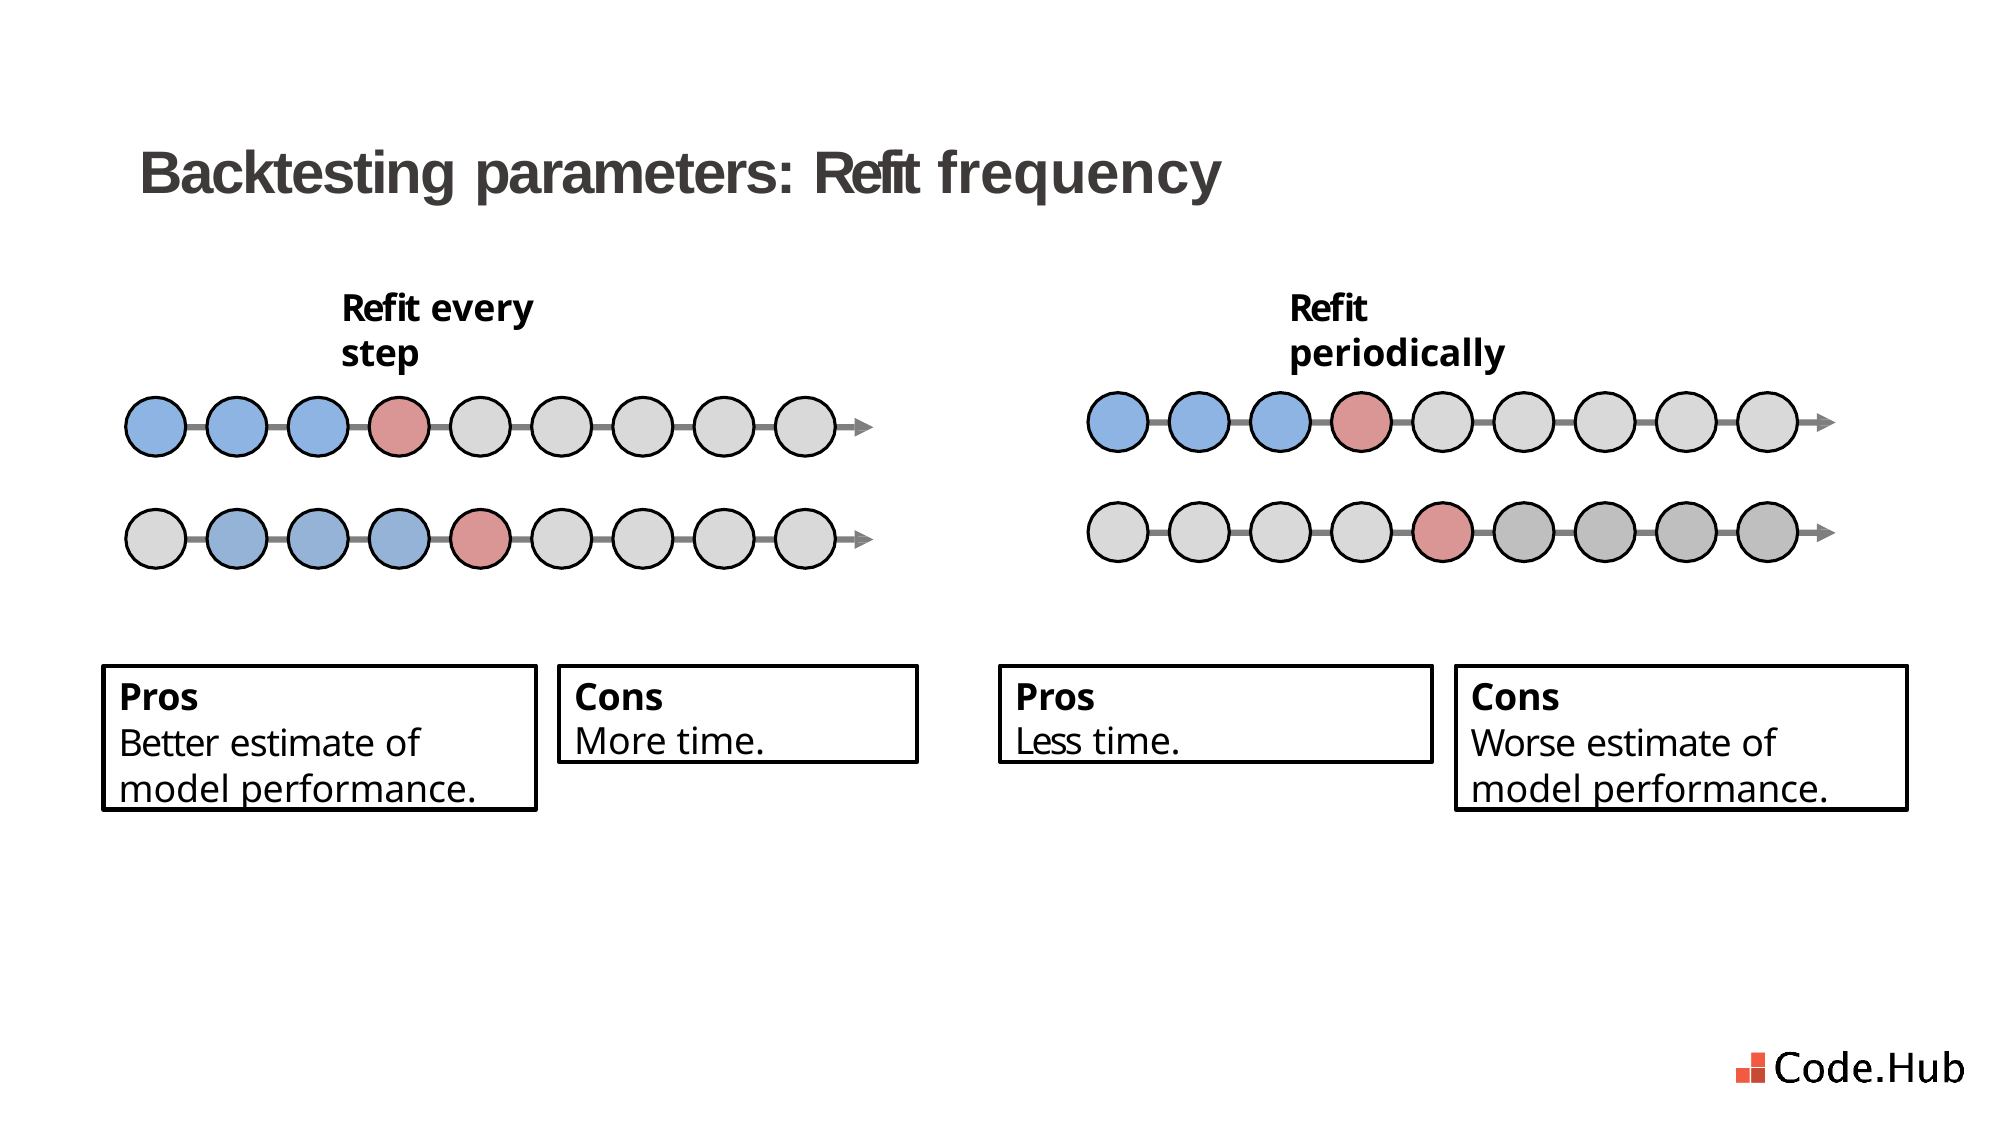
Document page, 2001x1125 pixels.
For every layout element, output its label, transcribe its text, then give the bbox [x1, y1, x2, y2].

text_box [123, 395, 874, 459]
picture [1728, 1038, 1971, 1095]
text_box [123, 507, 874, 571]
text_box Cons More time. [559, 665, 918, 762]
text_box Pros Less time. [1000, 665, 1433, 762]
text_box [1086, 500, 1836, 564]
text_box Pros Better estimate of model performance. [103, 665, 536, 810]
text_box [1086, 390, 1836, 454]
text_box Refit periodically [1286, 281, 1595, 374]
title Backtesting parameters: Refit frequency [137, 73, 1863, 264]
text_box Cons Worse estimate of model performance. [1455, 665, 1908, 810]
footer Kishan Manani — in/KishanManani — trainindata.com/p/forecasting-specialization [662, 745, 1338, 1125]
text_box Refit every step [338, 281, 620, 374]
